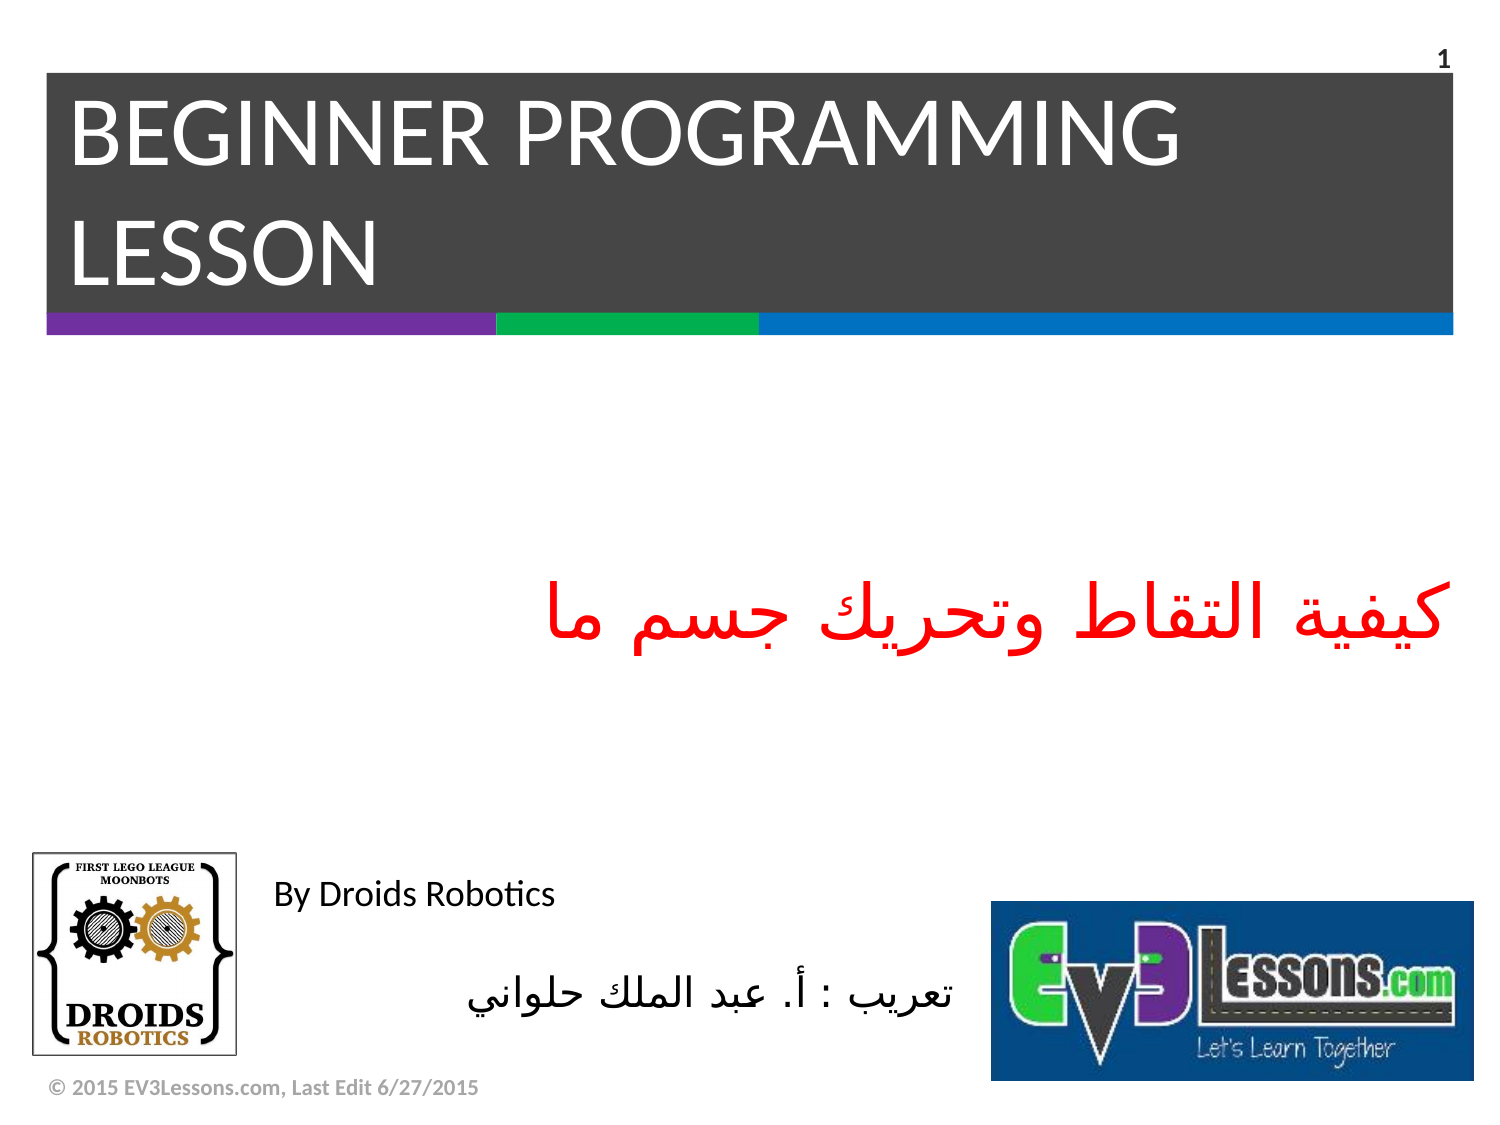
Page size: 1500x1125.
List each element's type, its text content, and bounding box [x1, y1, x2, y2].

picture [32, 851, 237, 1057]
footer © 2015 EV3Lessons.com, Last Edit 6/27/2015 [32, 1055, 1038, 1116]
slide_number 1 [1362, 27, 1466, 87]
picture [990, 900, 1474, 1081]
text_box تعريب : أ. عبد الملك حلواني [344, 958, 969, 1024]
subtitle By Droids Robotics [258, 861, 874, 942]
text_box BEGINNER PROGRAMMING LESSON [53, 57, 1326, 313]
text_box كيفية التقاط وتحريك جسم ما [122, 555, 1466, 661]
